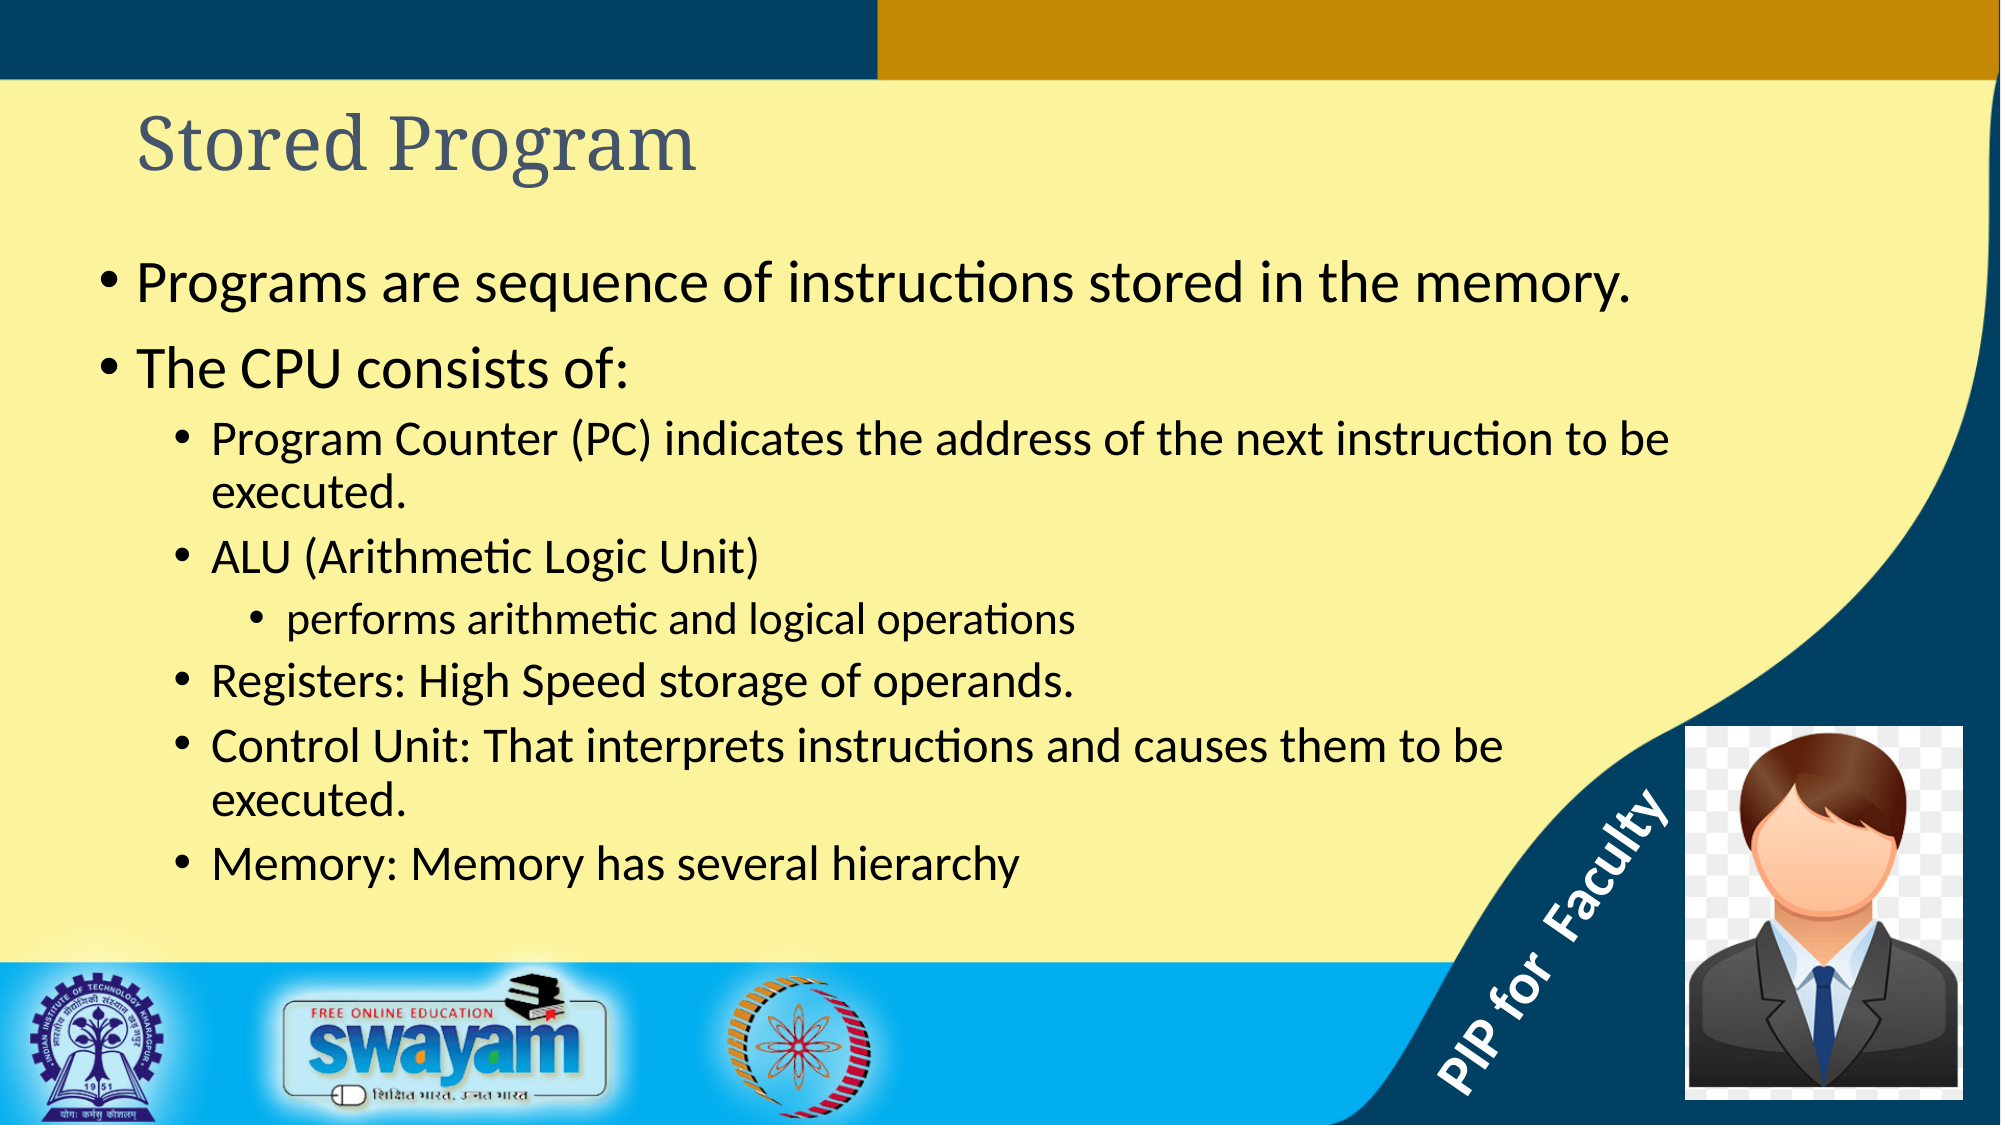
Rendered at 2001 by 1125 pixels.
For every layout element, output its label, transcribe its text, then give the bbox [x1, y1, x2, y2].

text_box PIP for Faculty [1403, 957, 1588, 1123]
list Programs are sequence of instructions stored in the memory. The CPU consists of: Program Counter (PC) indicates the address of the next instruction to be executed. ALU (Arithmetic Logic Unit) performs arithmetic and logical operations Registers: High Speed storage of operands. Control Unit: That interprets instructions and causes them to be executed. Memory: Memory has several hierarchy [83, 242, 1809, 957]
picture [0, 0, 2001, 1125]
title Stored Program [121, 65, 1847, 228]
